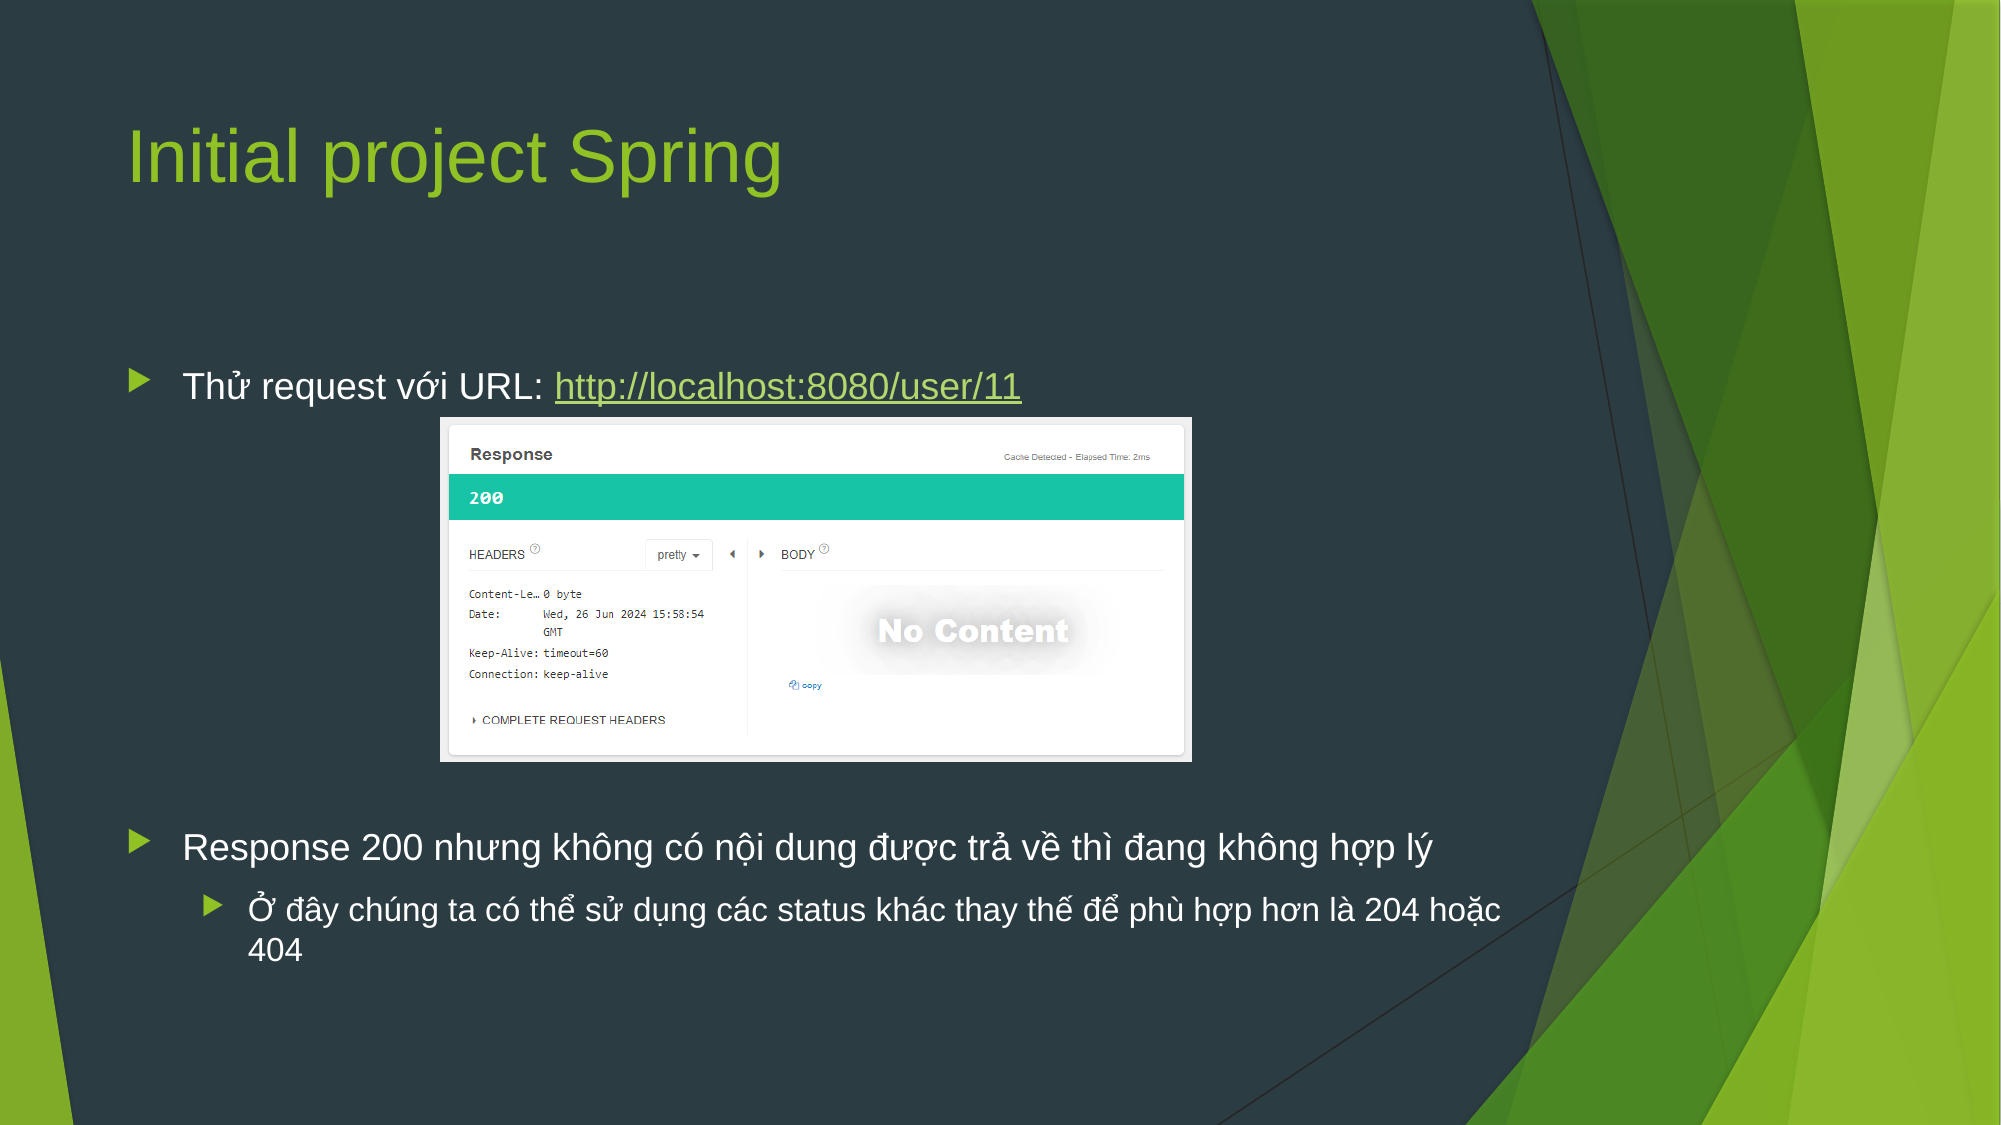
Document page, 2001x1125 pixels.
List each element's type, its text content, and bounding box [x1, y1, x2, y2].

list Thử request với URL: http://localhost:8080/user/11 Response 200 nhưng không có nội dung được trả về thì đang không hợp lý Ở đây chúng ta có thể sử dụng các status khác thay thế để phù hợp hơn là 204 hoặc 404 [111, 354, 1522, 992]
picture [440, 417, 1193, 762]
title Initial project Spring [111, 99, 1522, 317]
